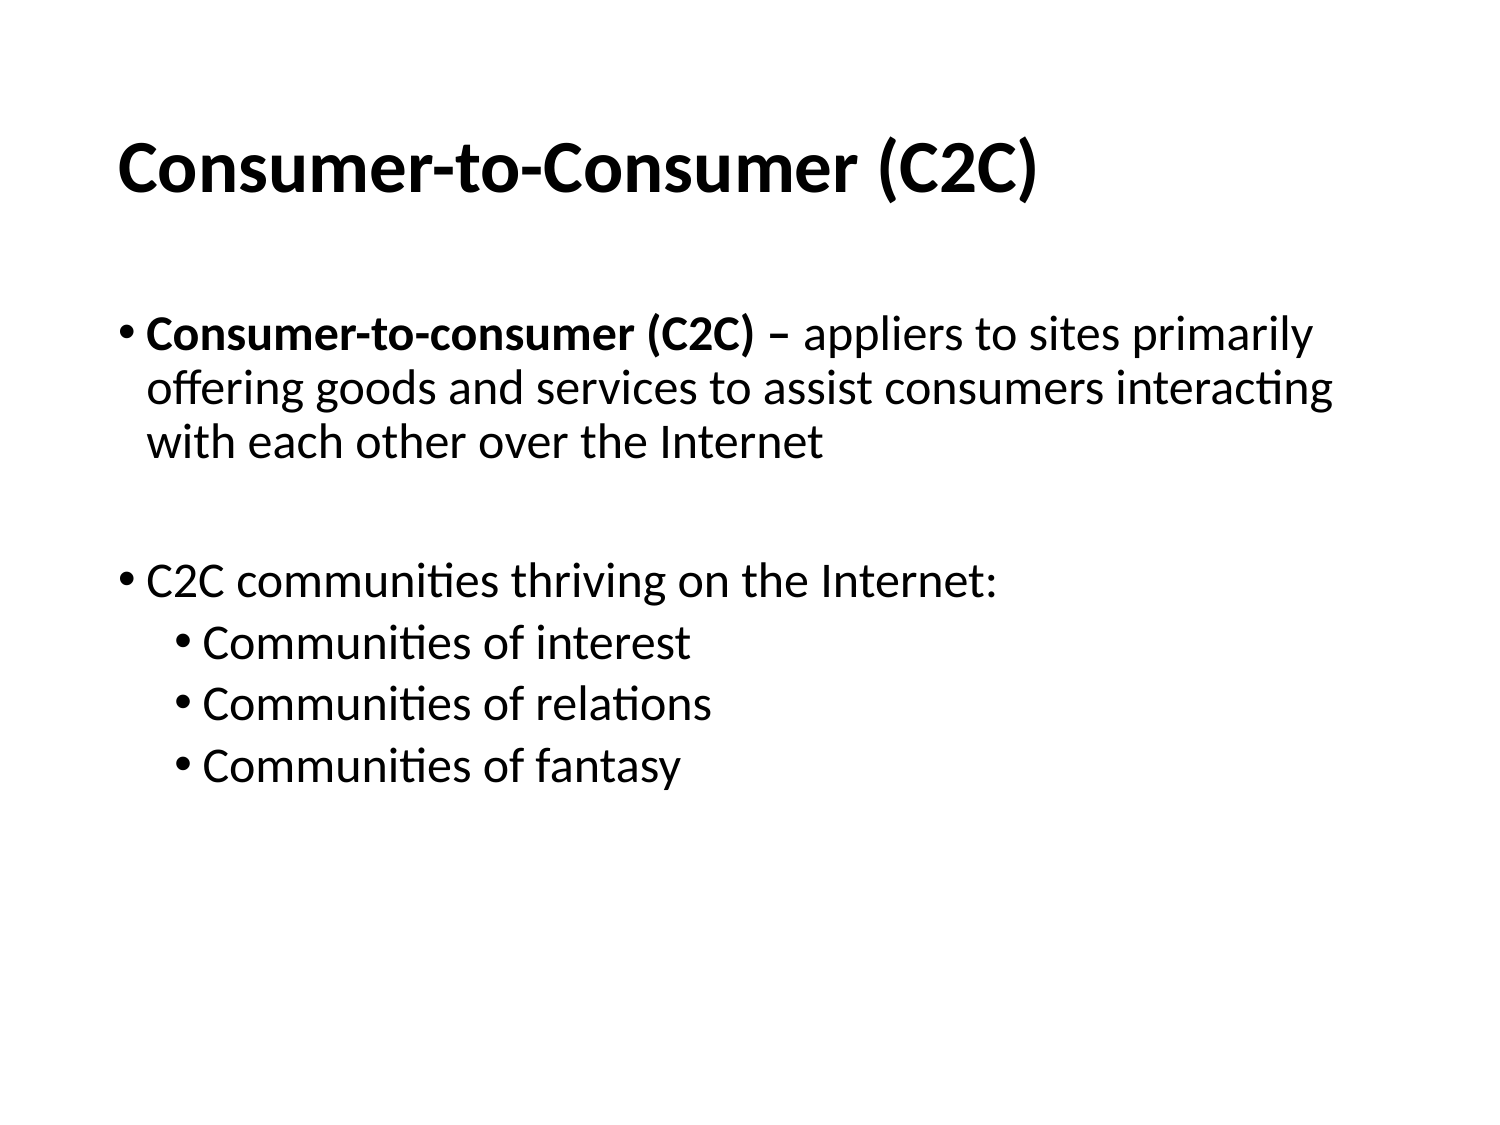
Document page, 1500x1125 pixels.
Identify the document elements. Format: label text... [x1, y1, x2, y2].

list Consumer-to-consumer (C2C) – appliers to sites primarily offering goods and services to assist consumers interacting with each other over the Internet C2C communities thriving on the Internet: Communities of interest Communities of relations Communities of fantasy [103, 299, 1397, 1014]
title Consumer-to-Consumer (C2C) [103, 59, 1397, 278]
